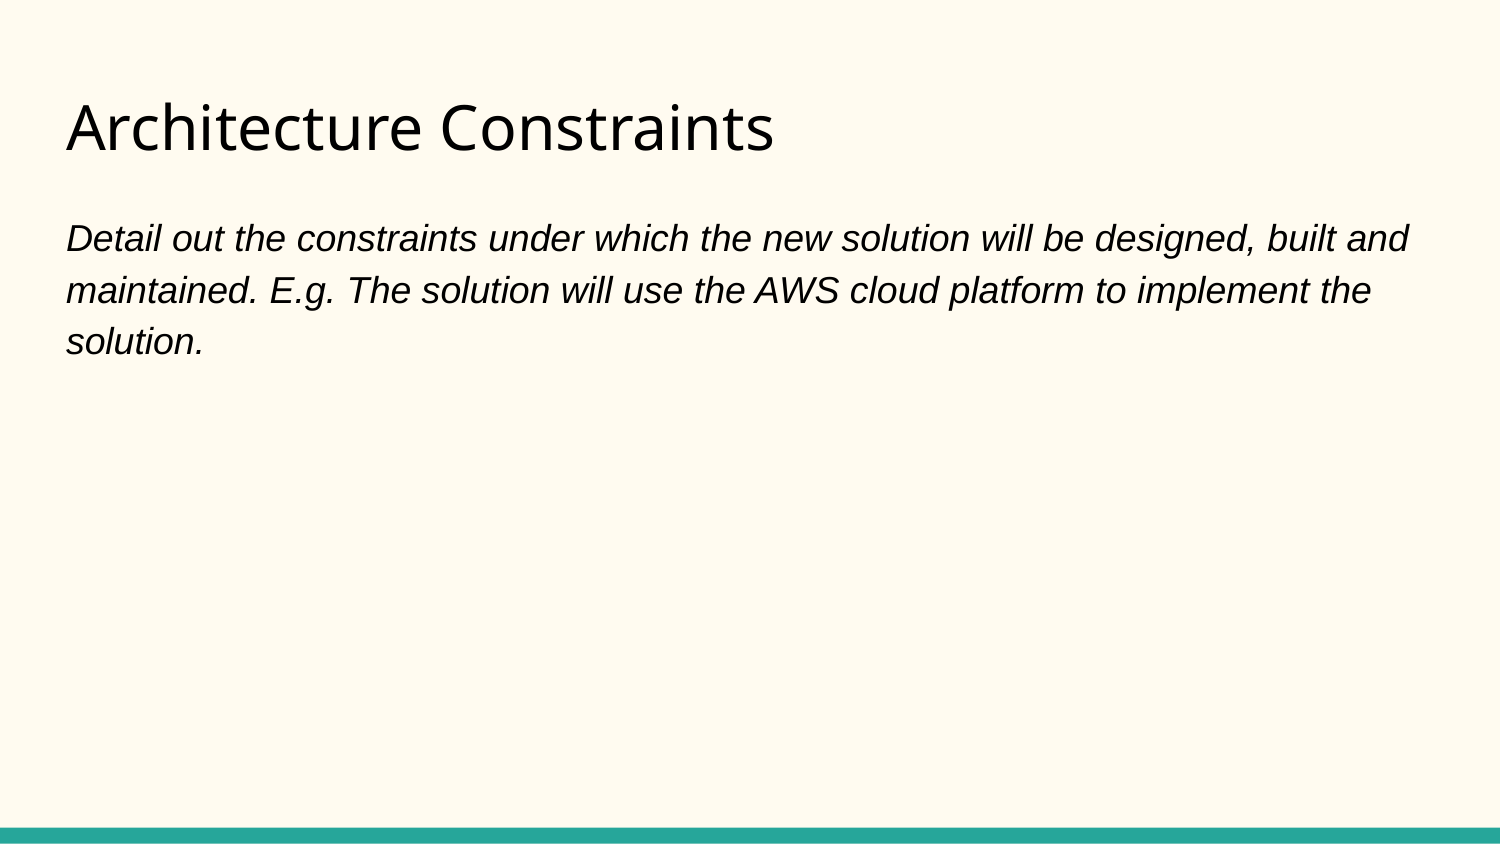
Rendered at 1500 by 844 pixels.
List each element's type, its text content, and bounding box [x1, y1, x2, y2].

title Architecture Constraints [51, 72, 1449, 174]
list Detail out the constraints under which the new solution will be designed, built and maintained. E.g. The solution will use the AWS cloud platform to implement the solution. [51, 192, 1449, 750]
